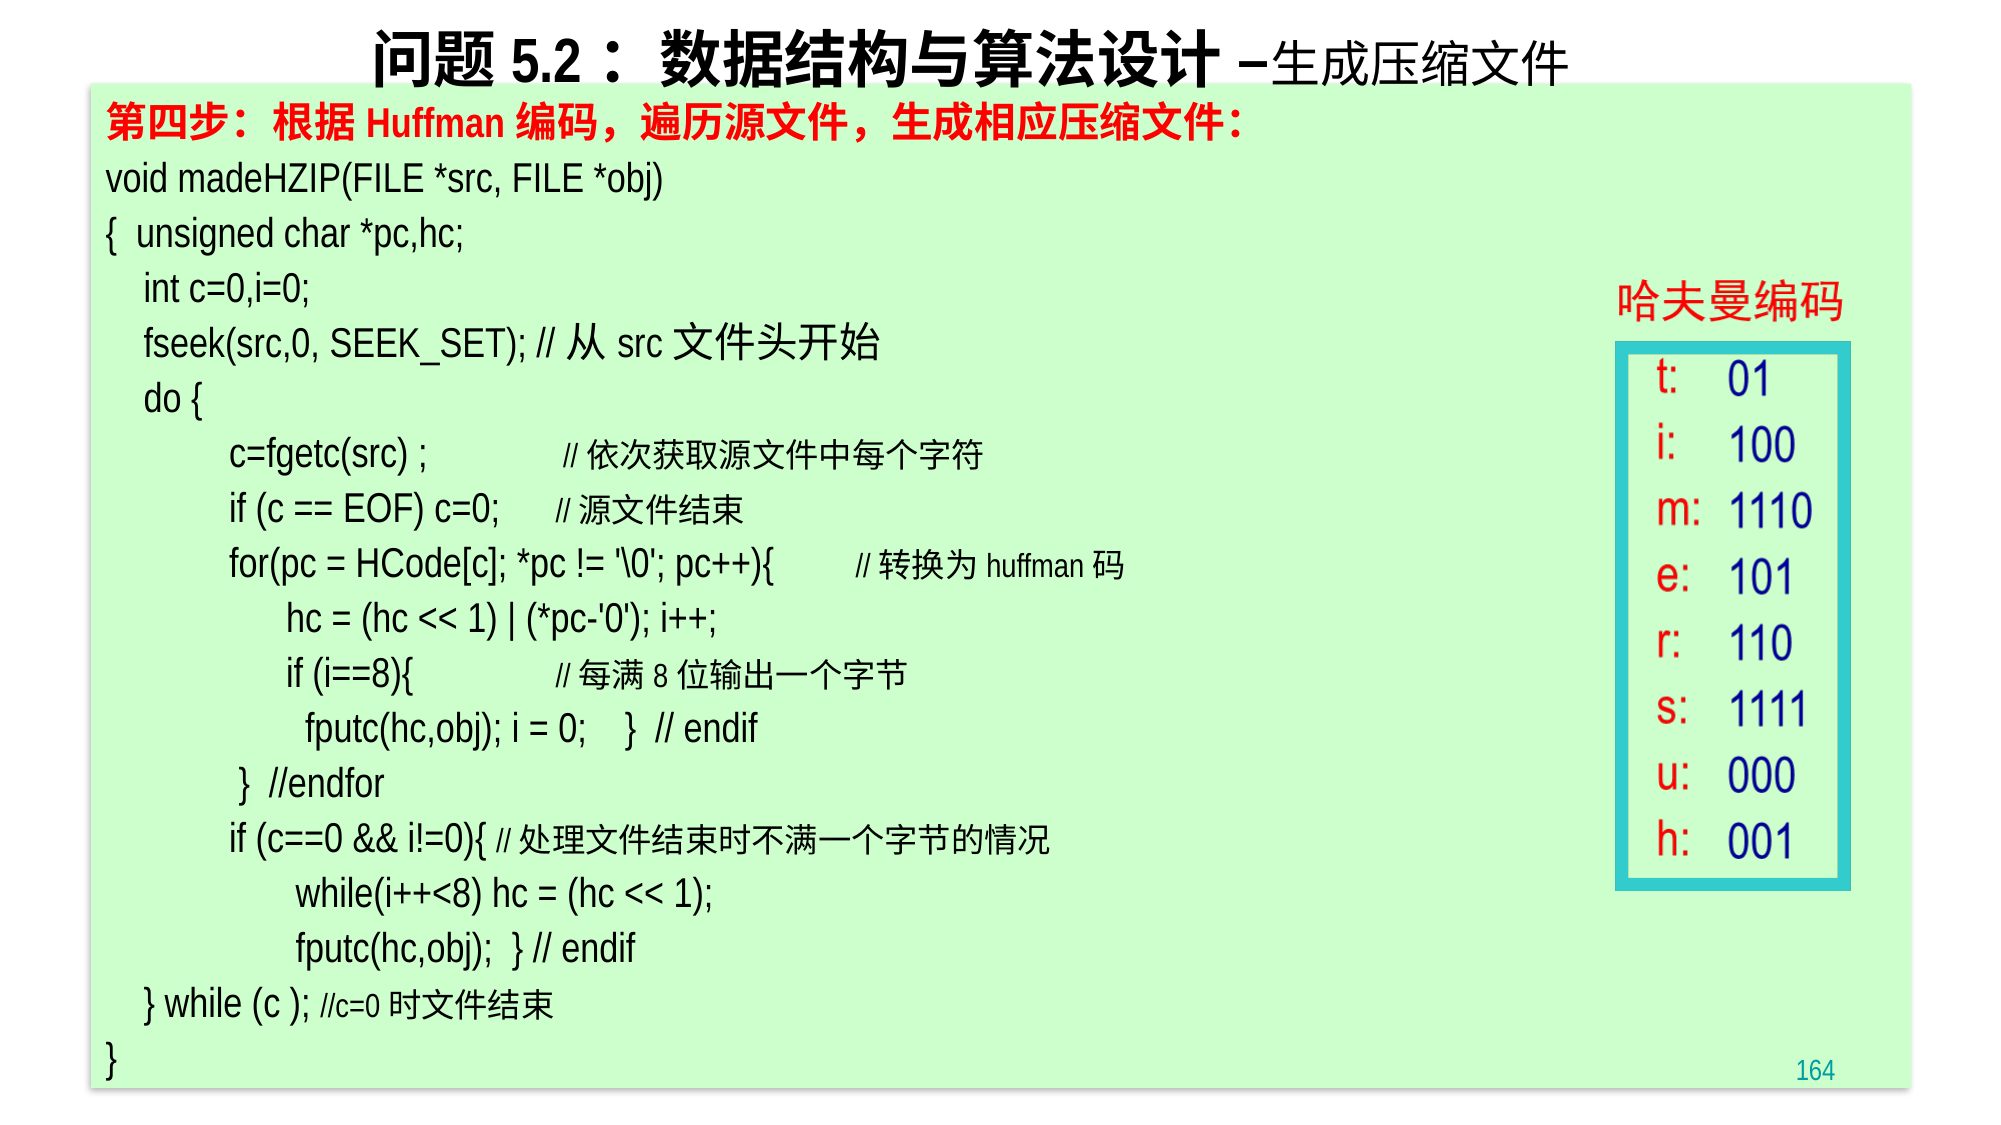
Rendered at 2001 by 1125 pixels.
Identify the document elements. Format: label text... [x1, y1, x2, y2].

picture [1586, 254, 1903, 901]
text_box 第四步：根据Huffman编码，遍历源文件，生成相应压缩文件： void madeHZIP(FILE *src, FILE *obj) { unsigned char *pc,hc; int c=0,i=0; fseek(src,0, SEEK_SET); //从src文件头开始 do { c=fgetc(src) ; //依次获取源文件中每个字符 if (c == EOF) c=0; //源文件结束 for(pc = HCode[c]; *pc != '\0'; pc++){ //转换为huffman码 hc = (hc << 1) | (*pc-'0'); i++; if (i==8){ //每满8位输出一个字节 fputc(hc,obj); i = 0; } // endif } //endfor if (c==0 && i!=0){ //处理文件结束时不满一个字节的情况 while(i++<8) hc = (hc << 1); fputc(hc,obj); } // endif } while (c ); //c=0时文件结束 } [90, 83, 1912, 1089]
slide_number 164 [1471, 1021, 1851, 1095]
title 问题5.2：数据结构与算法设计 –生成压缩文件 [356, 0, 1700, 134]
